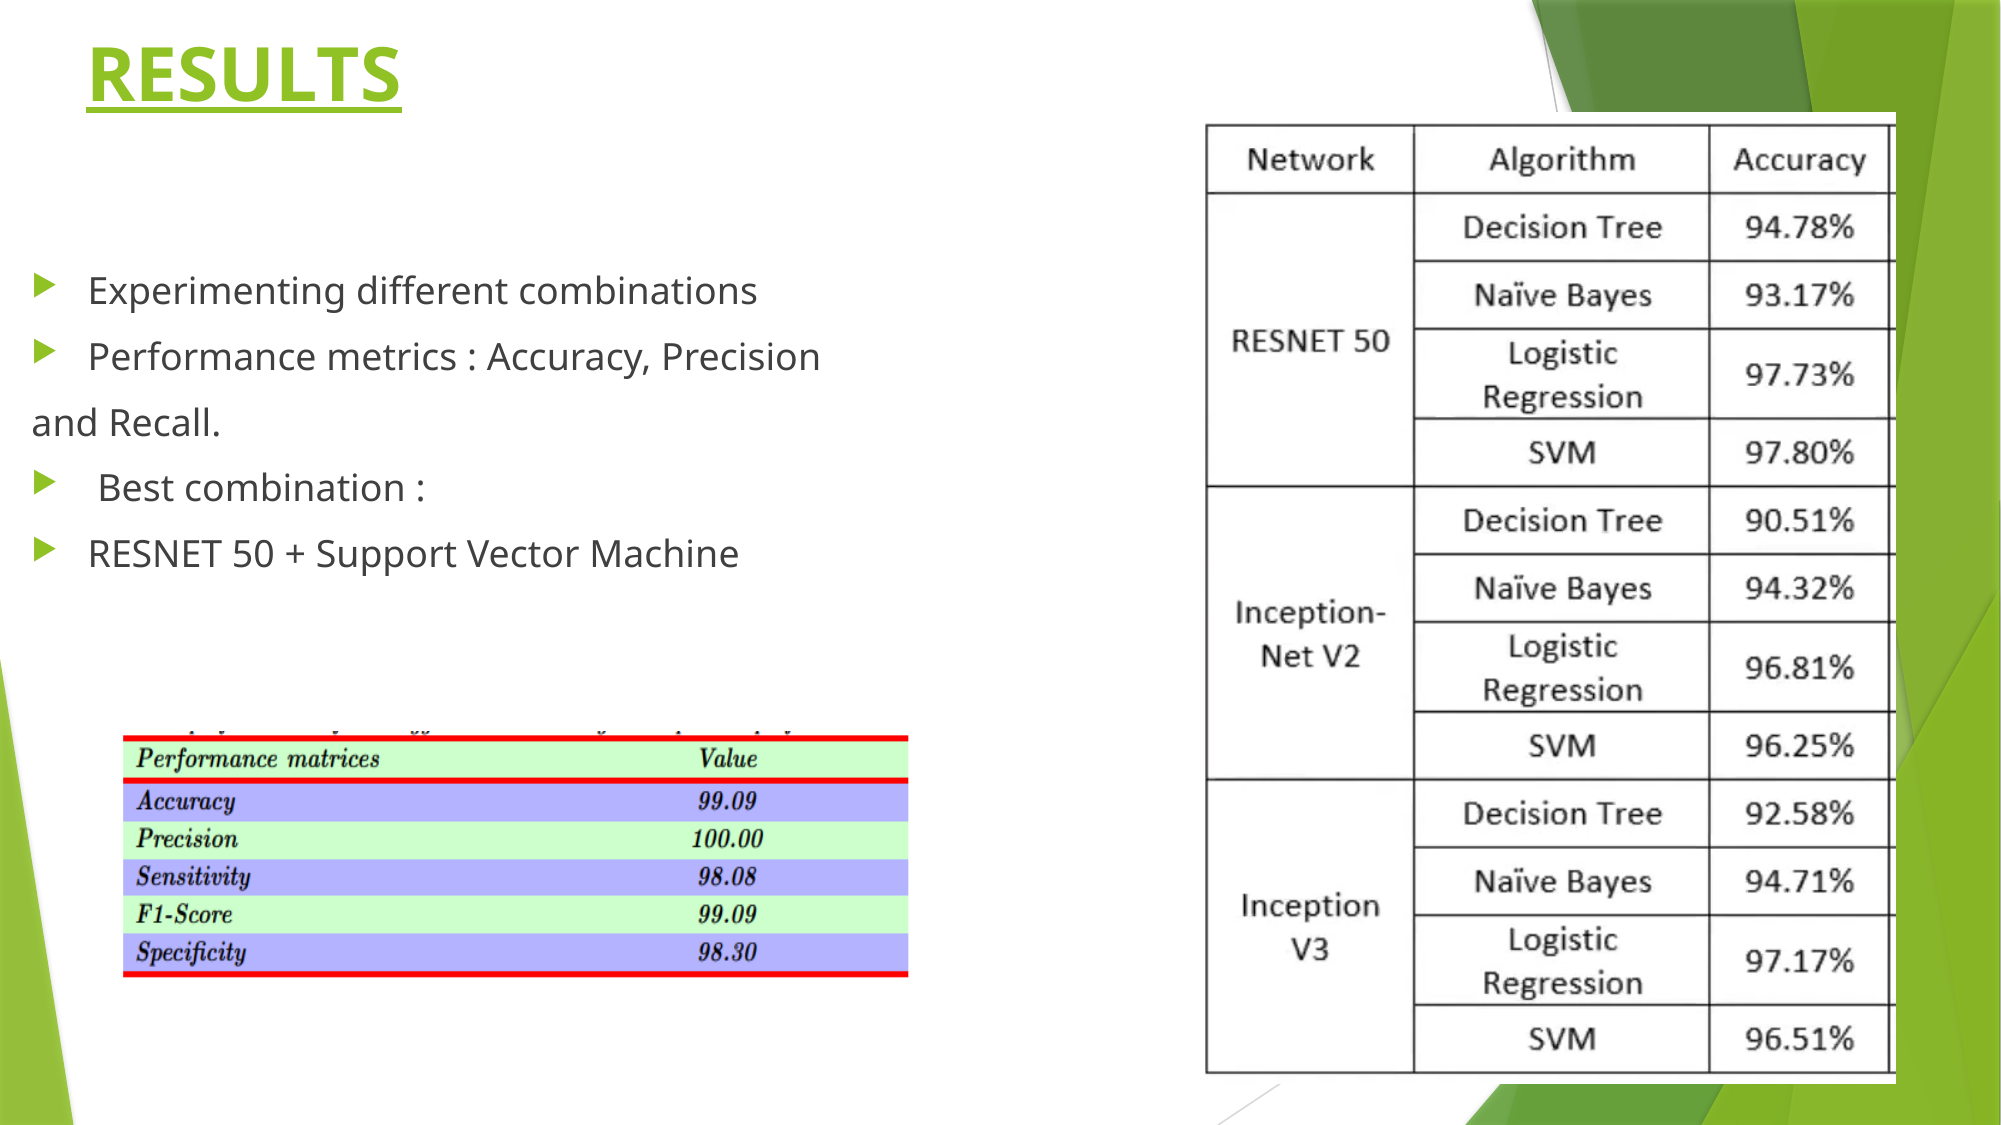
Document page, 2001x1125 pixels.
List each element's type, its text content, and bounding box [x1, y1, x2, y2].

title RESULTS [71, 19, 1120, 243]
picture [104, 730, 943, 982]
picture [1198, 111, 1897, 1085]
list Experimenting different combinations Performance metrics : Accuracy, Precision and Recall. Best combination : RESNET 50 + Support Vector Machine [16, 259, 1120, 1030]
